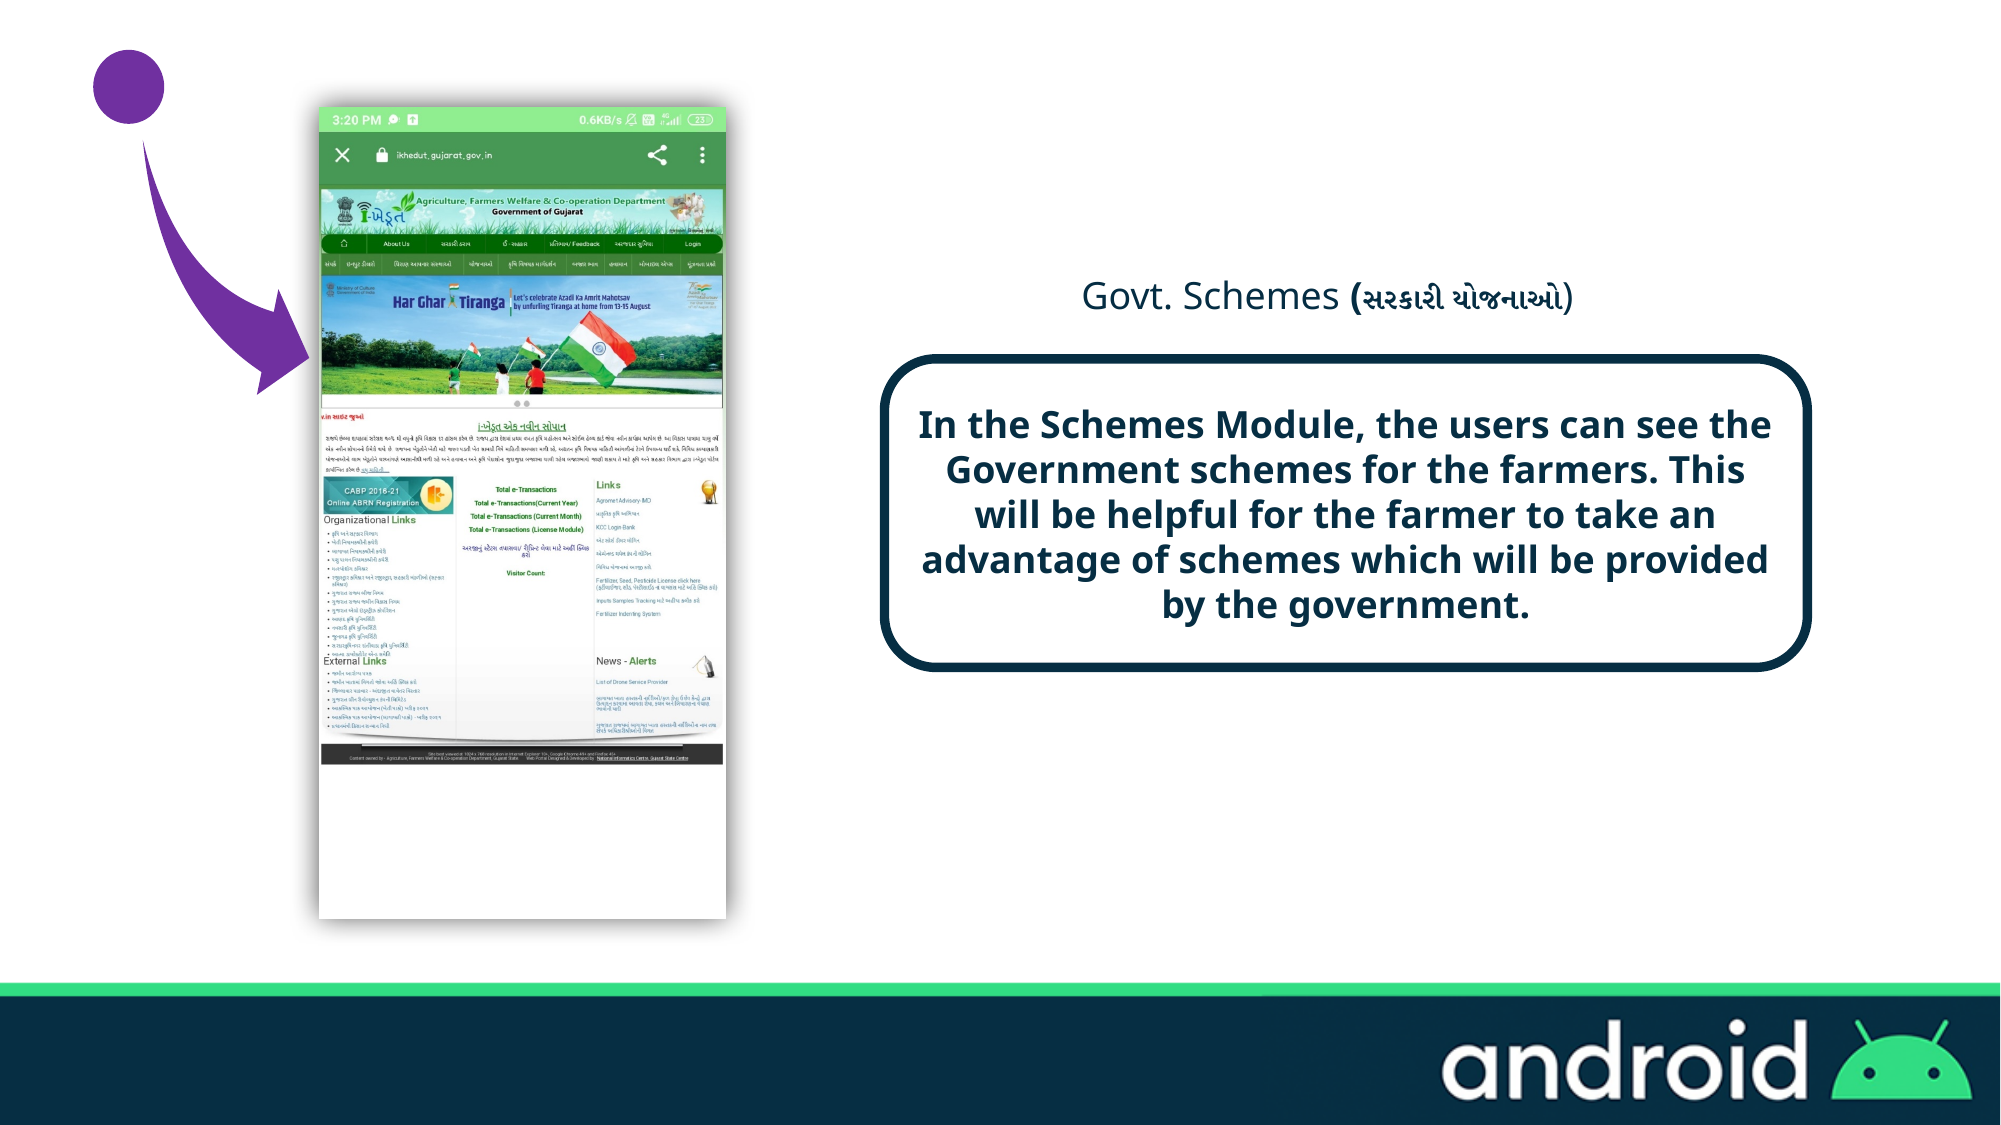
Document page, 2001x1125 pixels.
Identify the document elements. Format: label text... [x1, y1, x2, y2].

text_box In the Schemes Module, the users can see the Government schemes for the farmers. This will be helpful for the farmer to take an advantage of schemes which will be provided by the government. [883, 357, 1809, 669]
text_box Govt. Schemes (સરકારી યોજનાઓ) [1066, 269, 1626, 325]
text_box [142, 139, 310, 395]
picture [0, 0, 2001, 1125]
text_box [95, 51, 163, 122]
